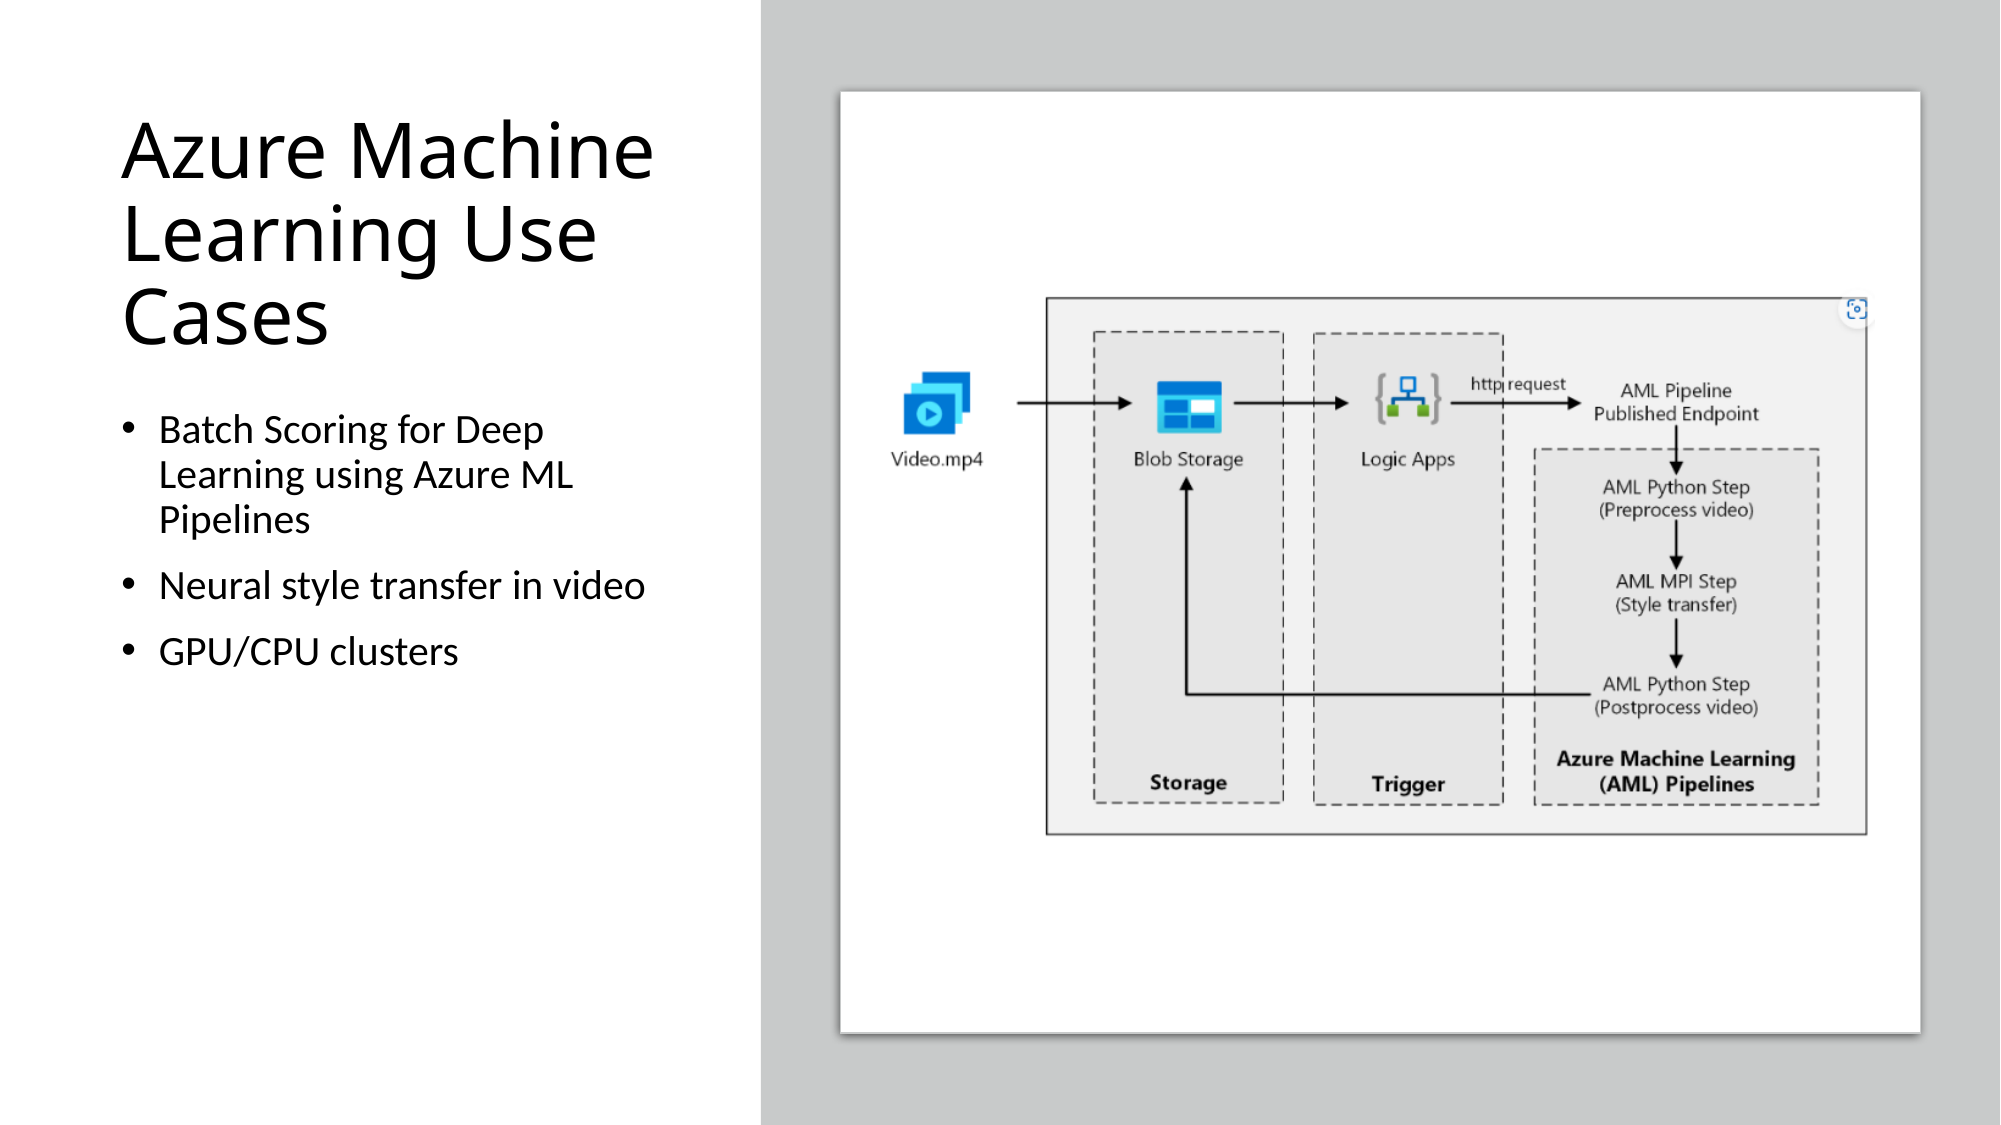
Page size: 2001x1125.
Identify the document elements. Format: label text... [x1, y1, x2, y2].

text_box [760, 0, 2000, 1125]
text_box [839, 90, 1922, 1034]
list Batch Scoring for Deep Learning using Azure ML Pipelines Neural style transfer in video GPU/CPU clusters [106, 399, 682, 1021]
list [886, 269, 1875, 855]
title Azure Machine Learning Use Cases [106, 103, 682, 370]
